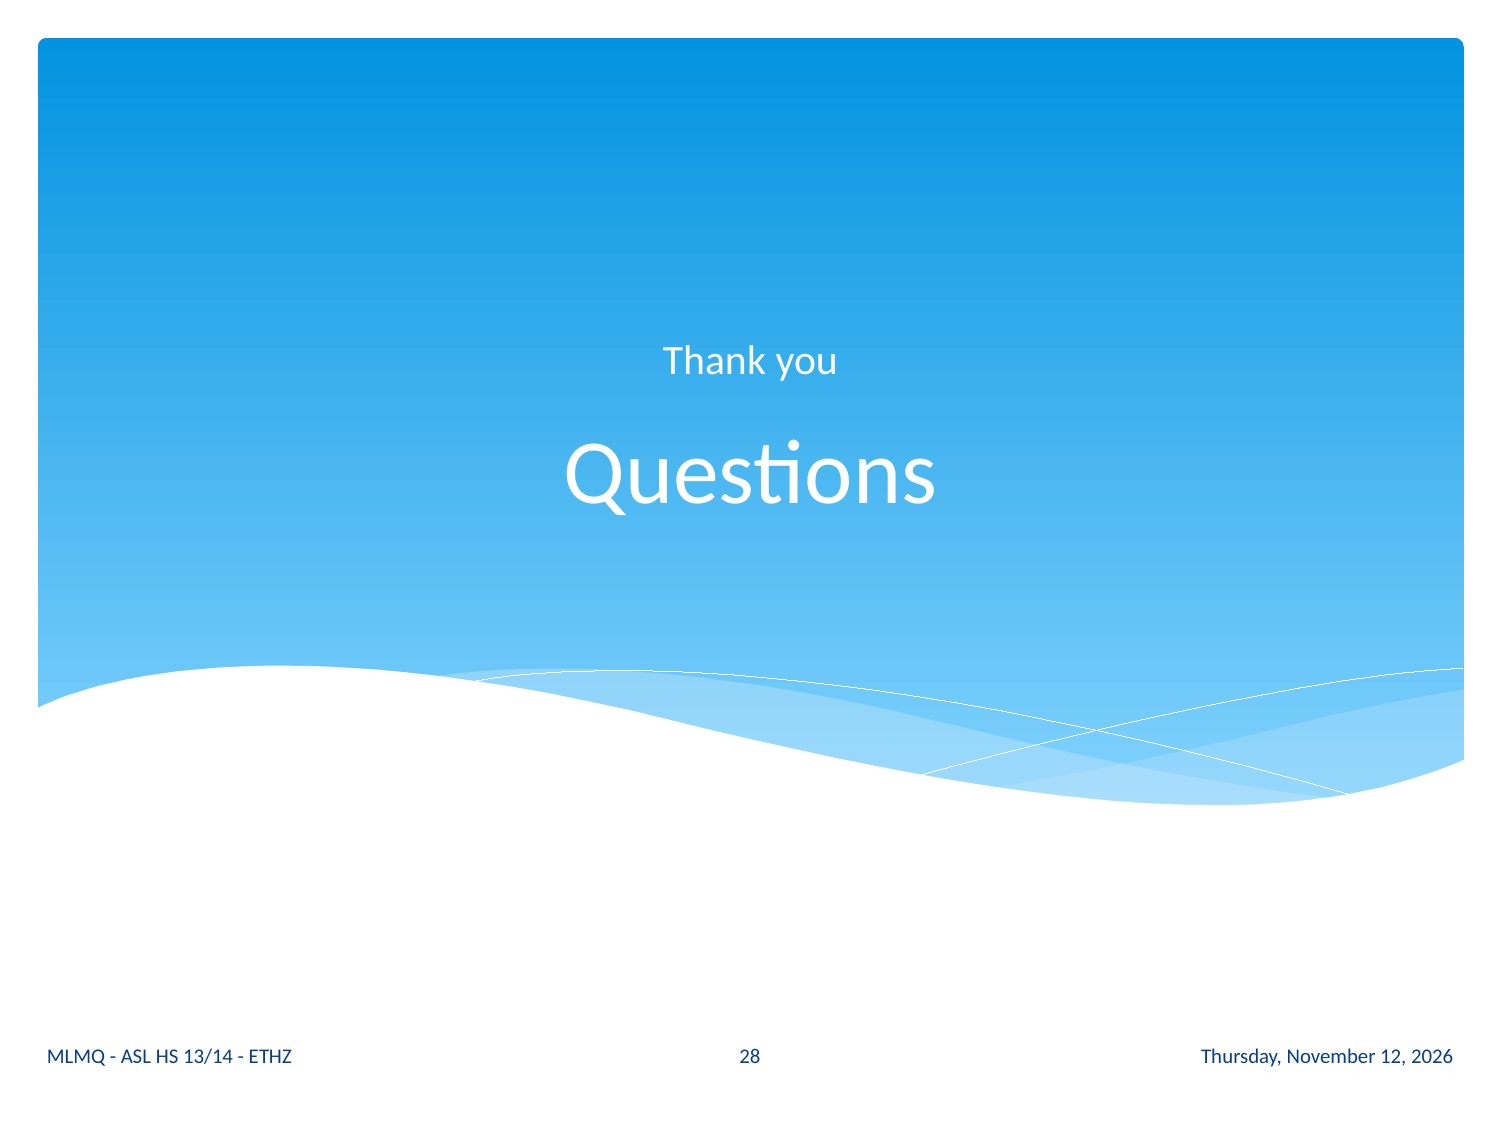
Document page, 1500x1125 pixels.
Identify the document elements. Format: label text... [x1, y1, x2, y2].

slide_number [847, 1025, 1469, 1086]
slide_number 28 [654, 1025, 846, 1086]
list Thank you [224, 235, 1278, 390]
title Questions [113, 404, 1389, 655]
footer MLMQ - ASL HS 13/14 - ETHZ [31, 1025, 653, 1086]
